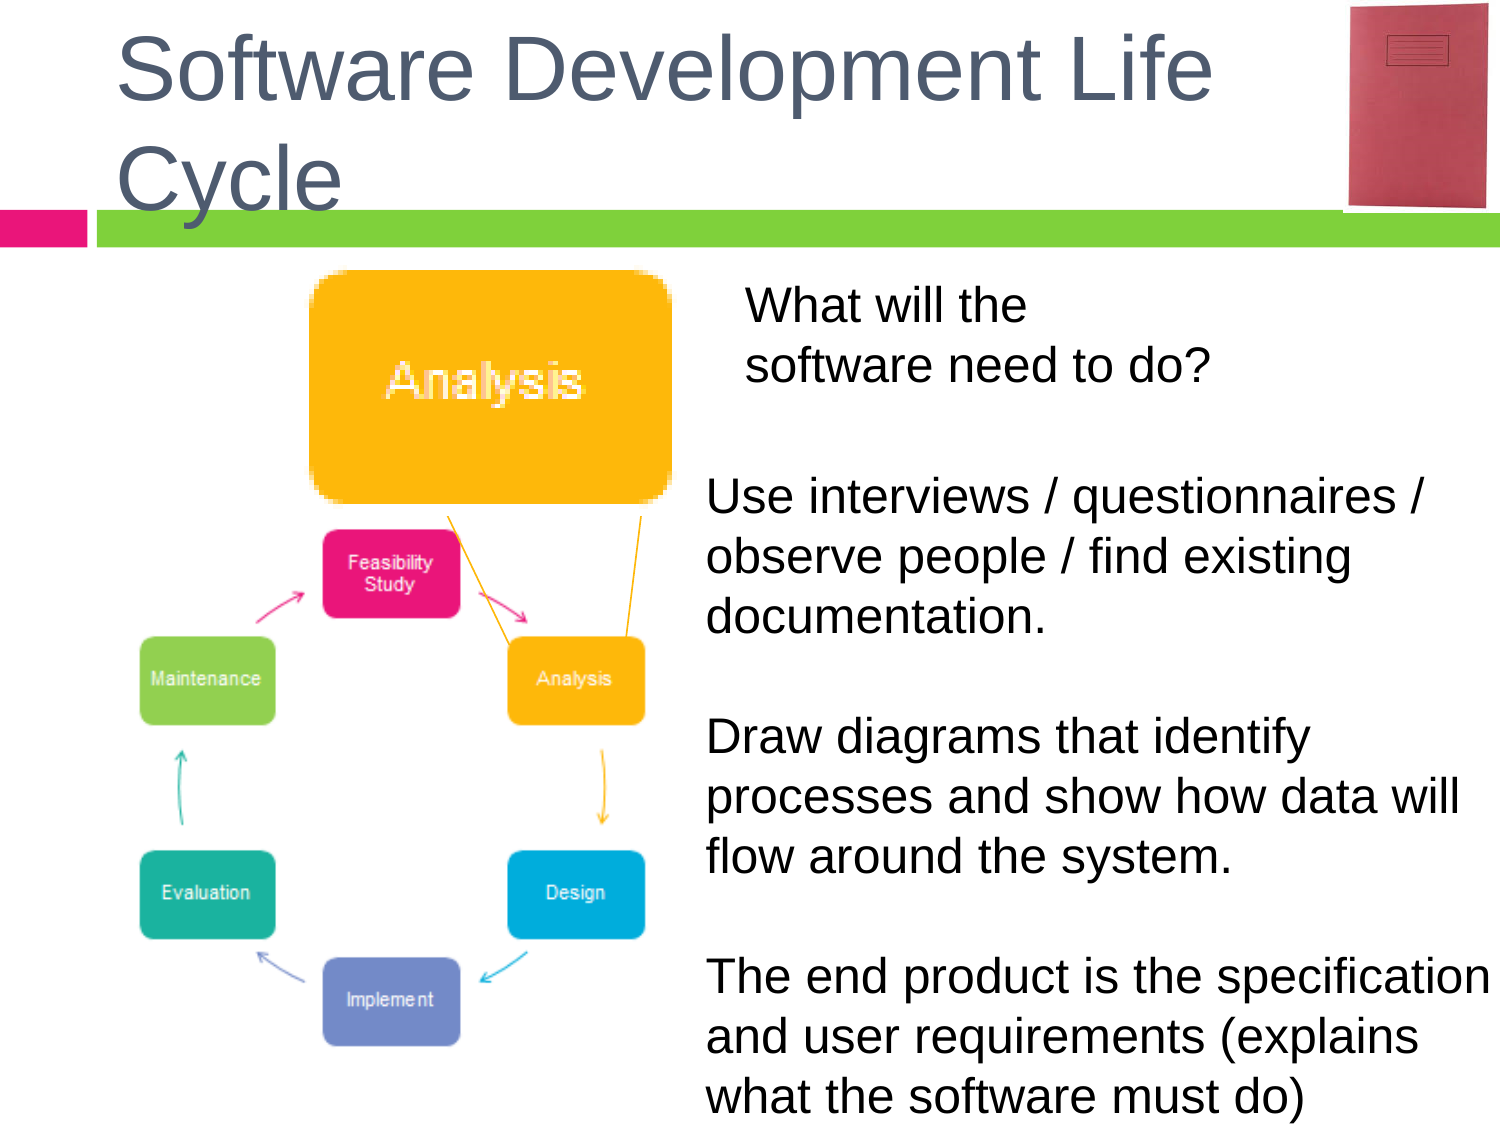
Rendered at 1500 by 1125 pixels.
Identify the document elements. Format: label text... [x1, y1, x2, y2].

picture [123, 250, 707, 1071]
text_box What will the software need to do? [730, 265, 1235, 402]
picture [1343, 0, 1500, 213]
text_box Use interviews / questionnaires / observe people / find existing documentation. Draw diagrams that identify processes and show how data will flow around the system. The end product is the specification and user requirements (explains what the software must do) [690, 456, 1500, 1125]
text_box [623, 516, 668, 655]
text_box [360, 516, 510, 645]
title Software Development Life Cycle [100, 37, 1343, 200]
